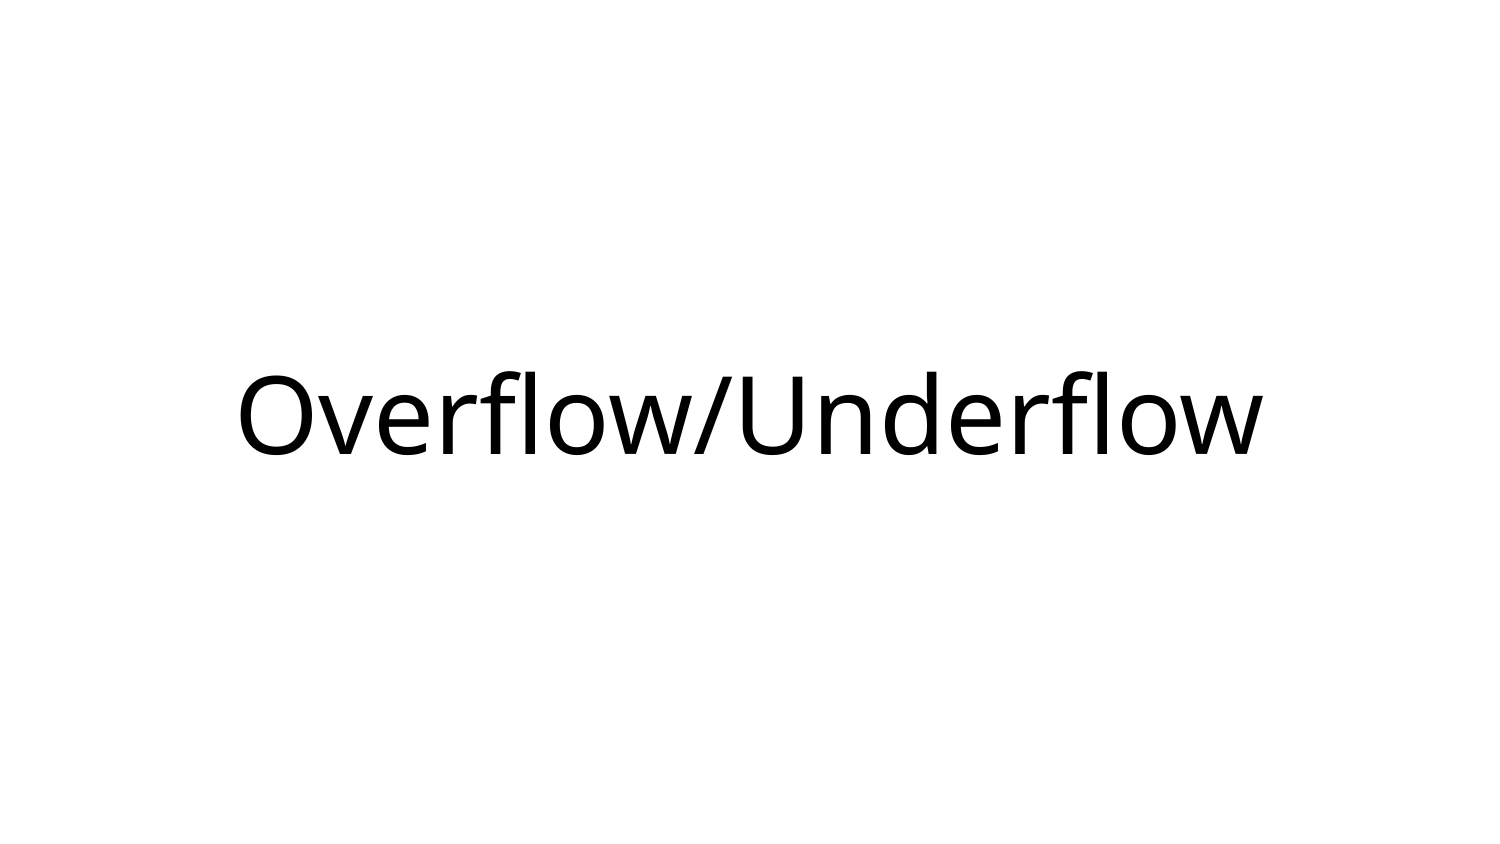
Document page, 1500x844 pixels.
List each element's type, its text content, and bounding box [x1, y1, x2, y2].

text_box Overflow/Underflow [51, 352, 1449, 492]
